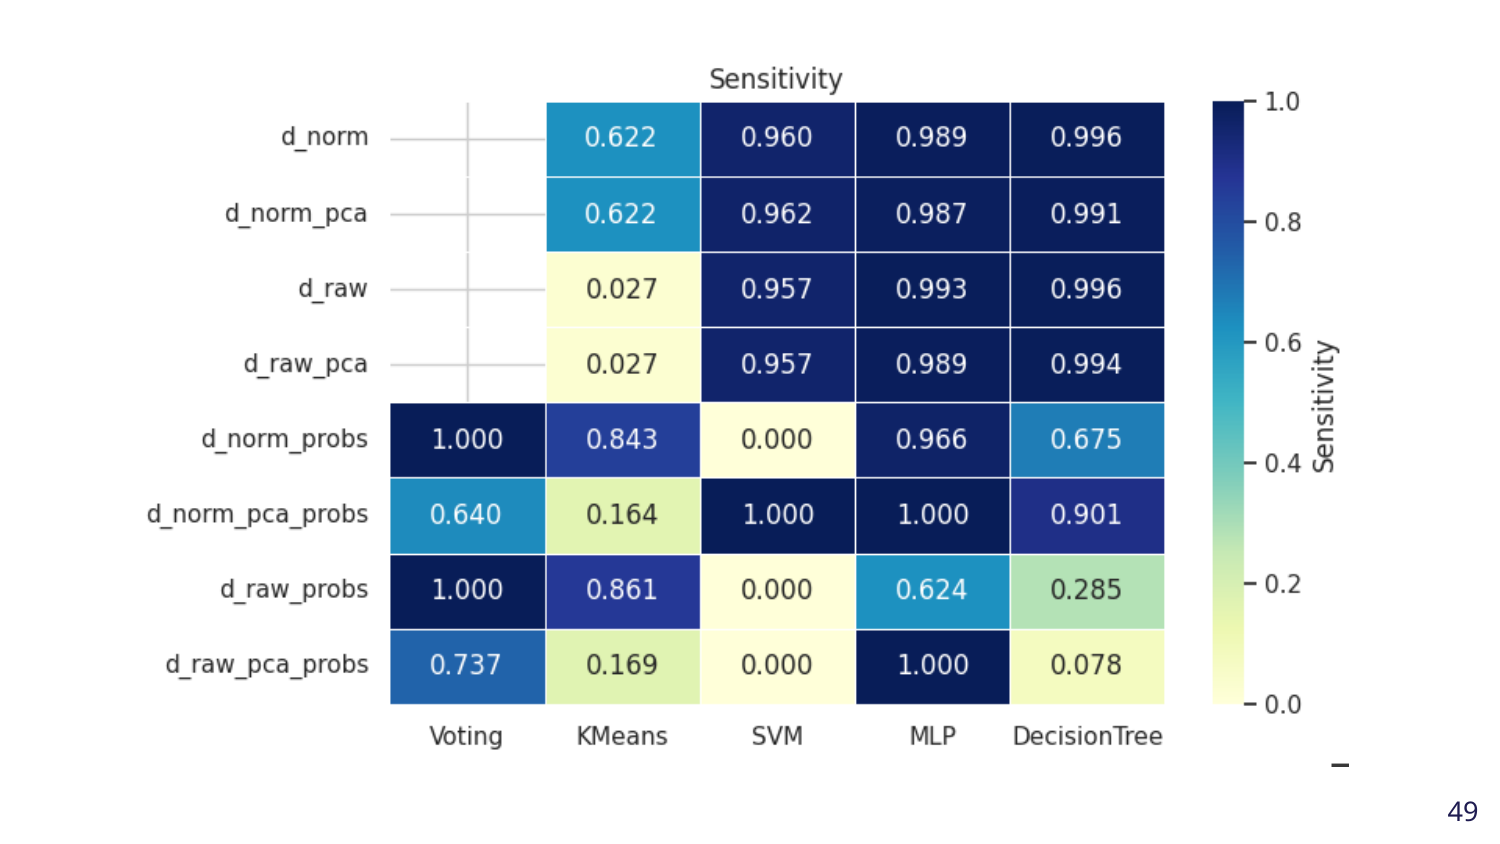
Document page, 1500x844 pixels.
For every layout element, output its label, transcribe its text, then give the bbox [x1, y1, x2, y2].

slide_number ‹#› [1403, 779, 1494, 844]
picture [138, 56, 1349, 767]
